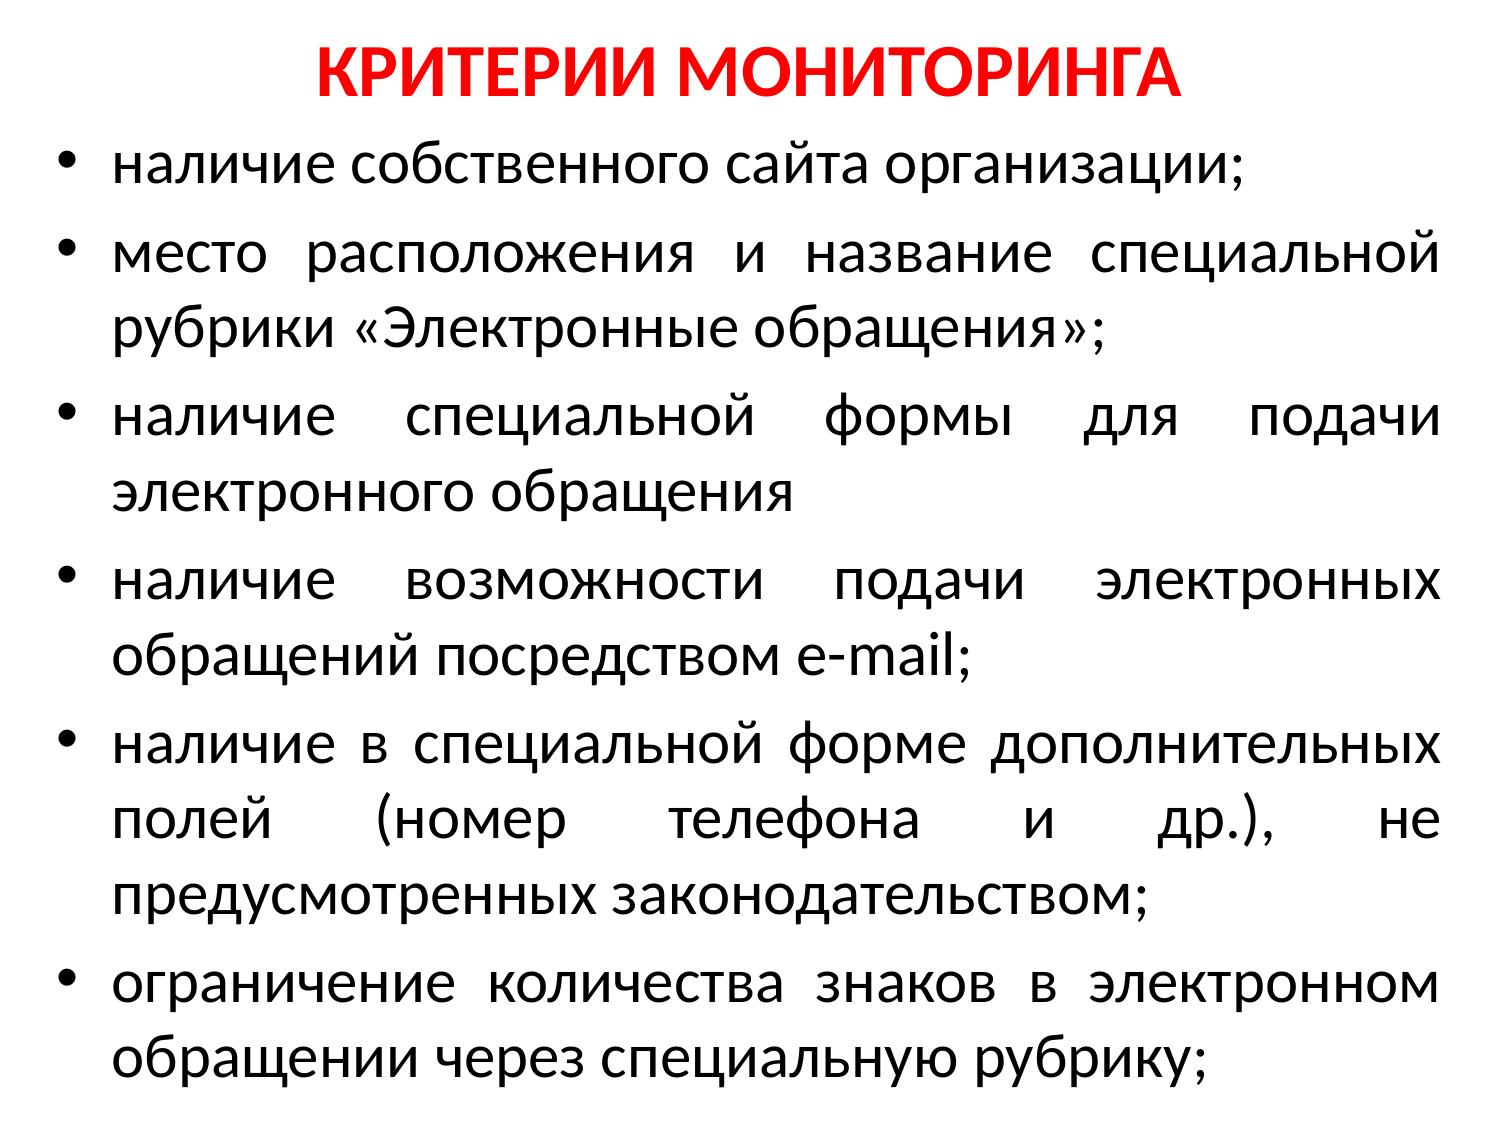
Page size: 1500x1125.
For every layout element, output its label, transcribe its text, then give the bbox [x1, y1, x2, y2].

title КРИТЕРИИ МОНИТОРИНГА [74, 6, 1426, 113]
list наличие собственного сайта организации; место расположения и название специальной рубрики «Электронные обращения»; наличие специальной формы для подачи электронного обращения наличие возможности подачи электронных обращений посредством e-mail; наличие в специальной форме дополнительных полей (номер телефона и др.), не предусмотренных законодательством; ограничение количества знаков в электронном обращении через специальную рубрику; [40, 113, 1460, 1118]
